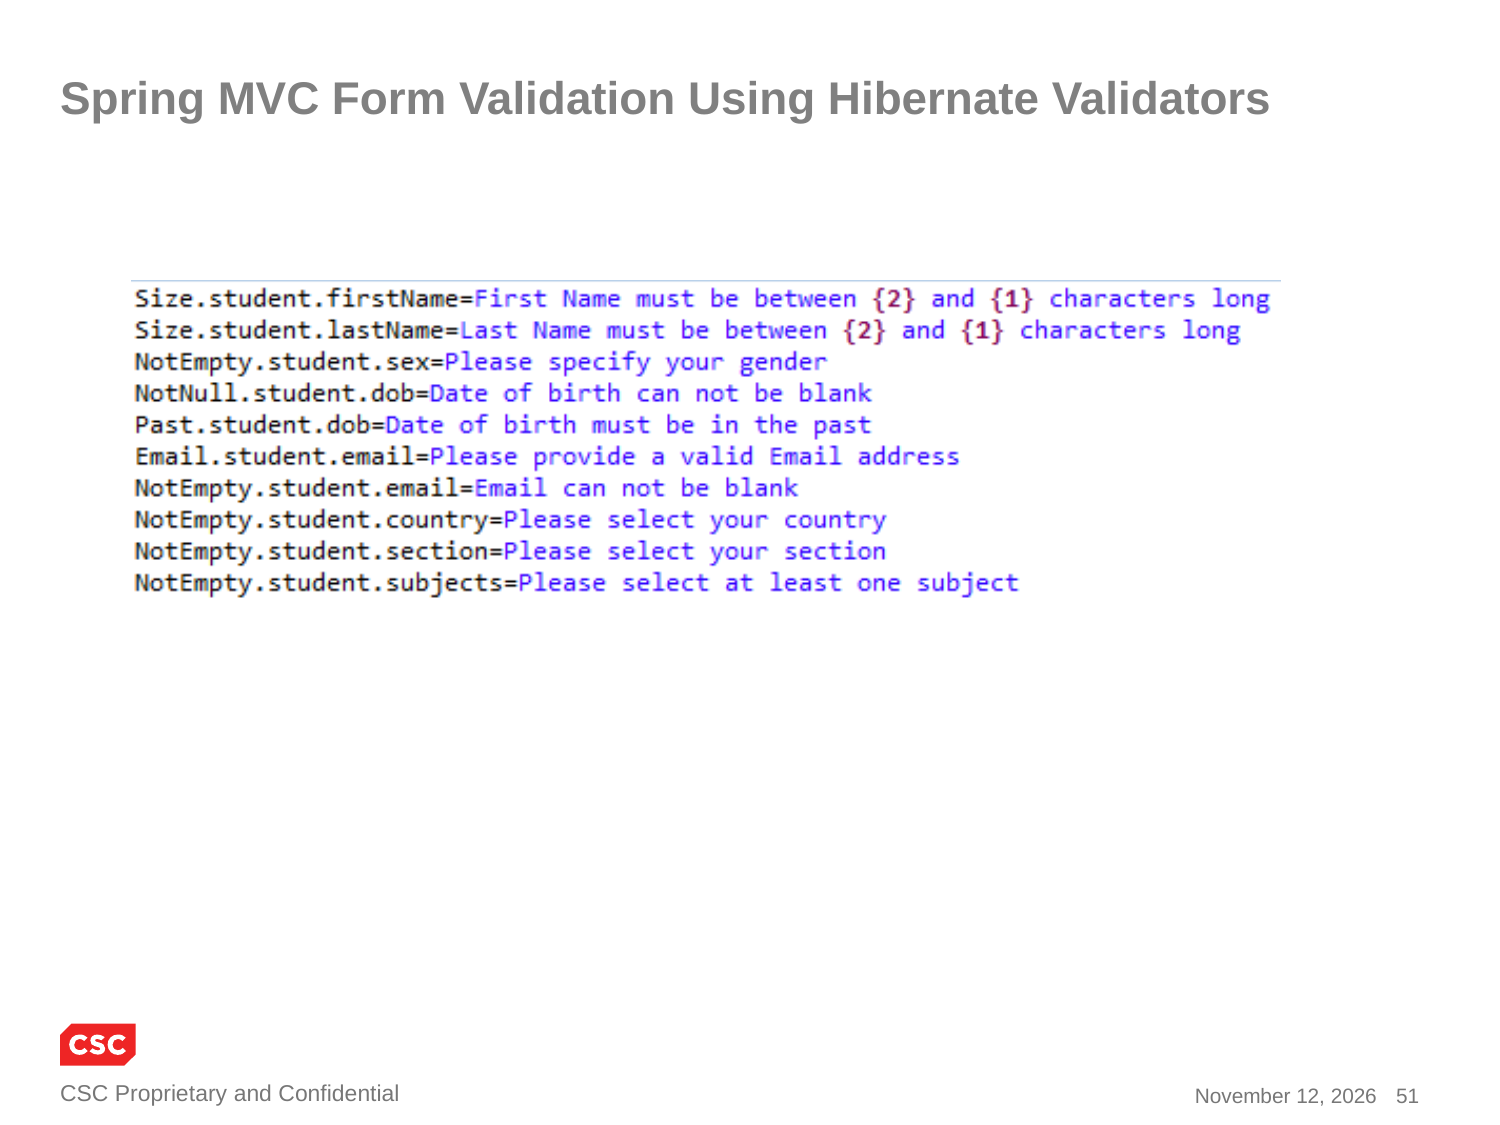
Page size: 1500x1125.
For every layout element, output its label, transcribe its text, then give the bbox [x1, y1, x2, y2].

title Spring MVC Form Validation Using Hibernate Validators [60, 74, 1440, 204]
picture [131, 280, 1281, 603]
